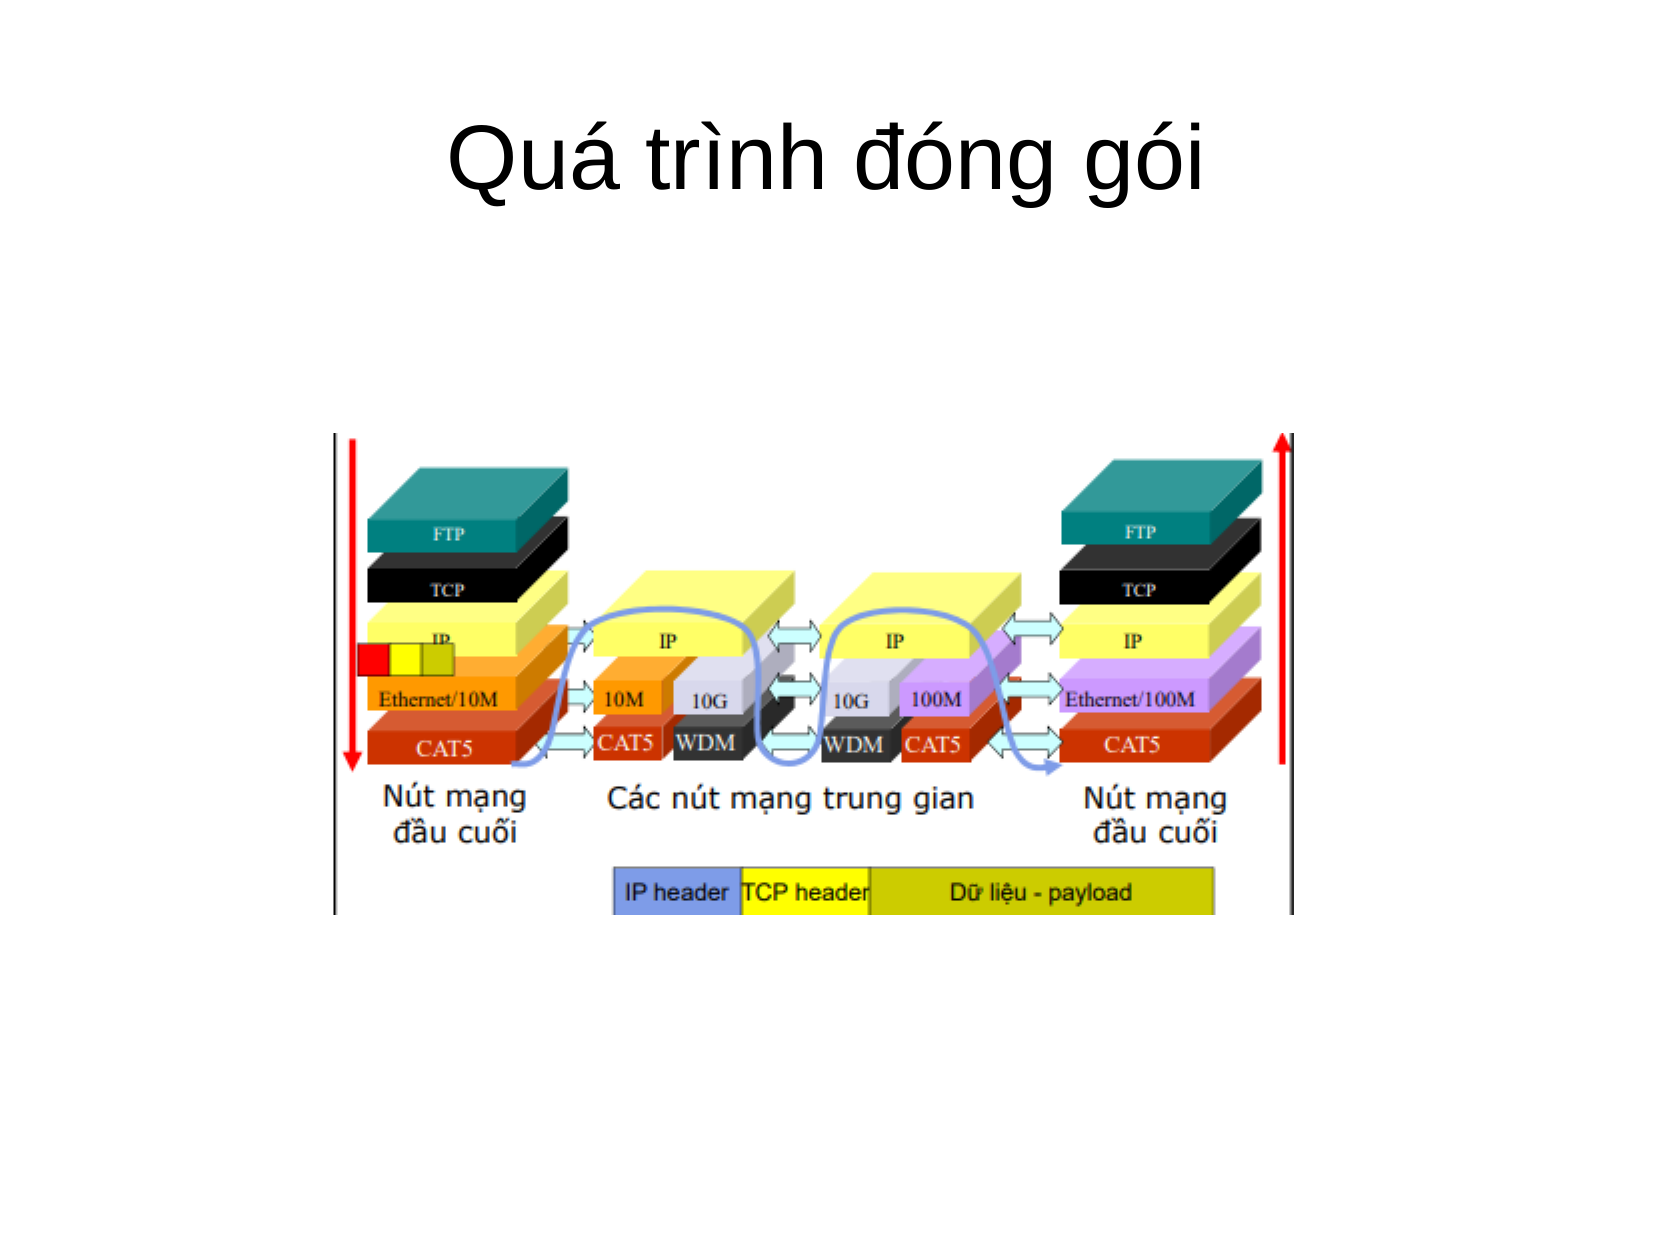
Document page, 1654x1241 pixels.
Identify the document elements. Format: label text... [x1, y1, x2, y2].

picture [329, 432, 1295, 916]
text_box [82, 290, 1571, 1010]
text_box Quá trình đóng gói [82, 49, 1571, 257]
